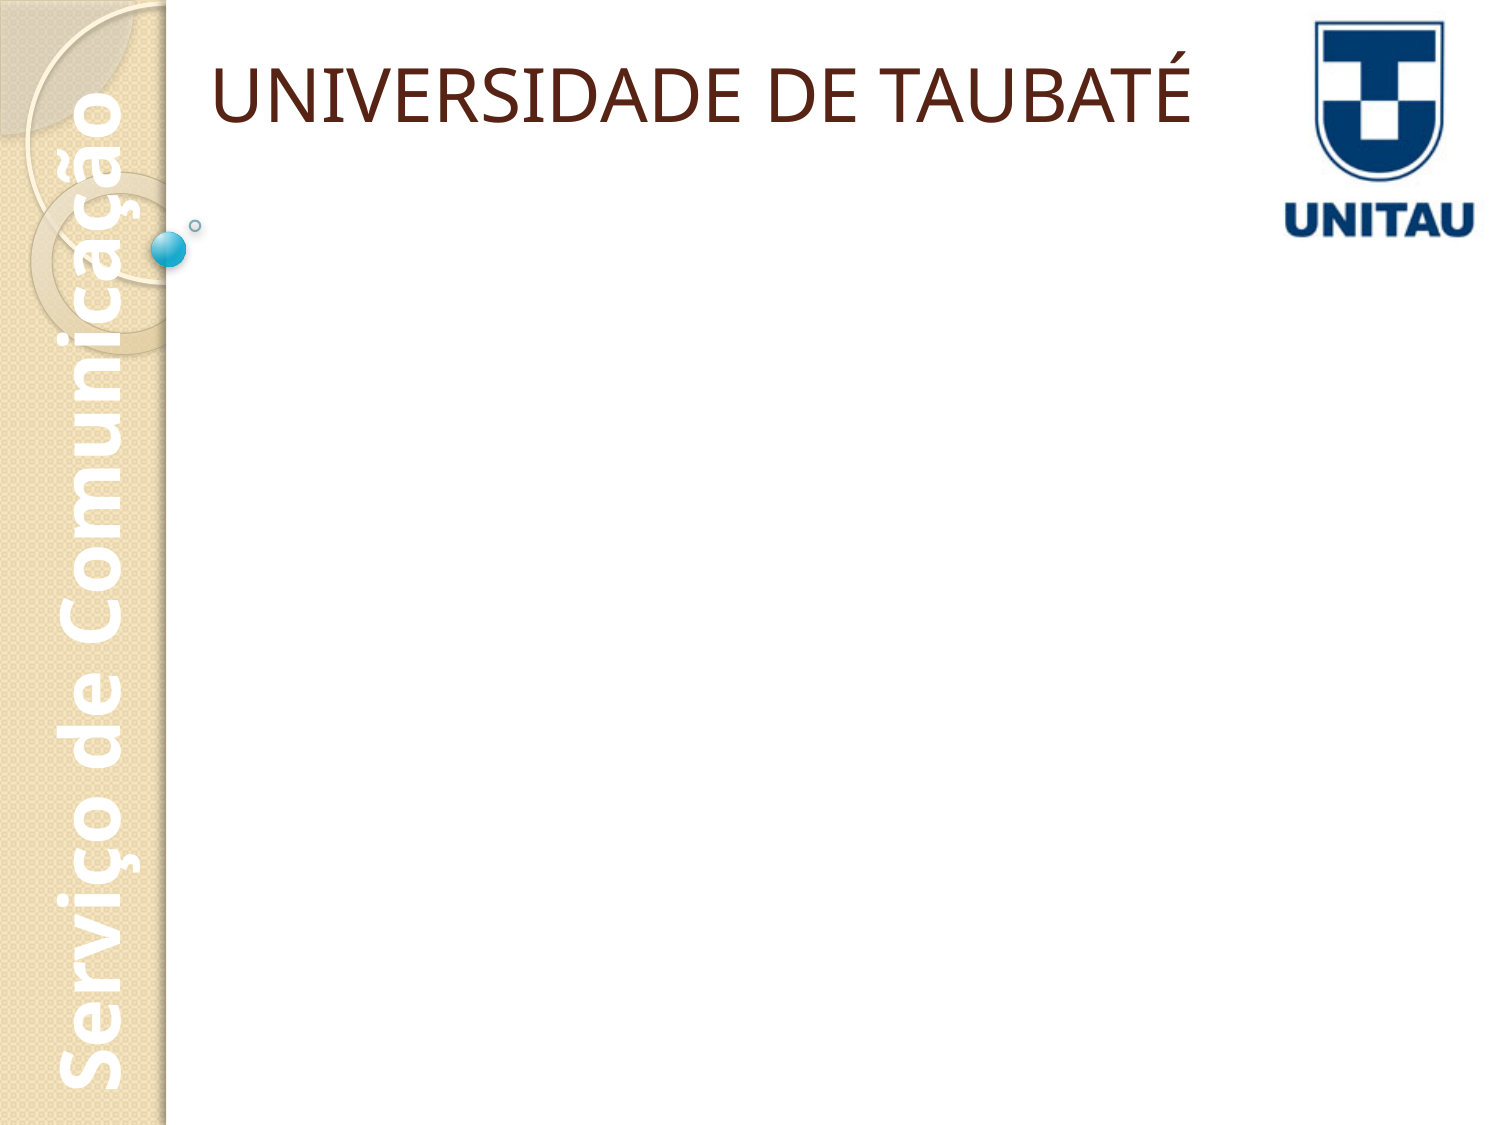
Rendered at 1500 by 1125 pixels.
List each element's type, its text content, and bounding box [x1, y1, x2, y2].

picture [1259, 0, 1500, 283]
title UNIVERSIDADE DE TAUBATÉ [194, 54, 1301, 145]
text_box Serviço de Comunicação [29, 75, 145, 1109]
